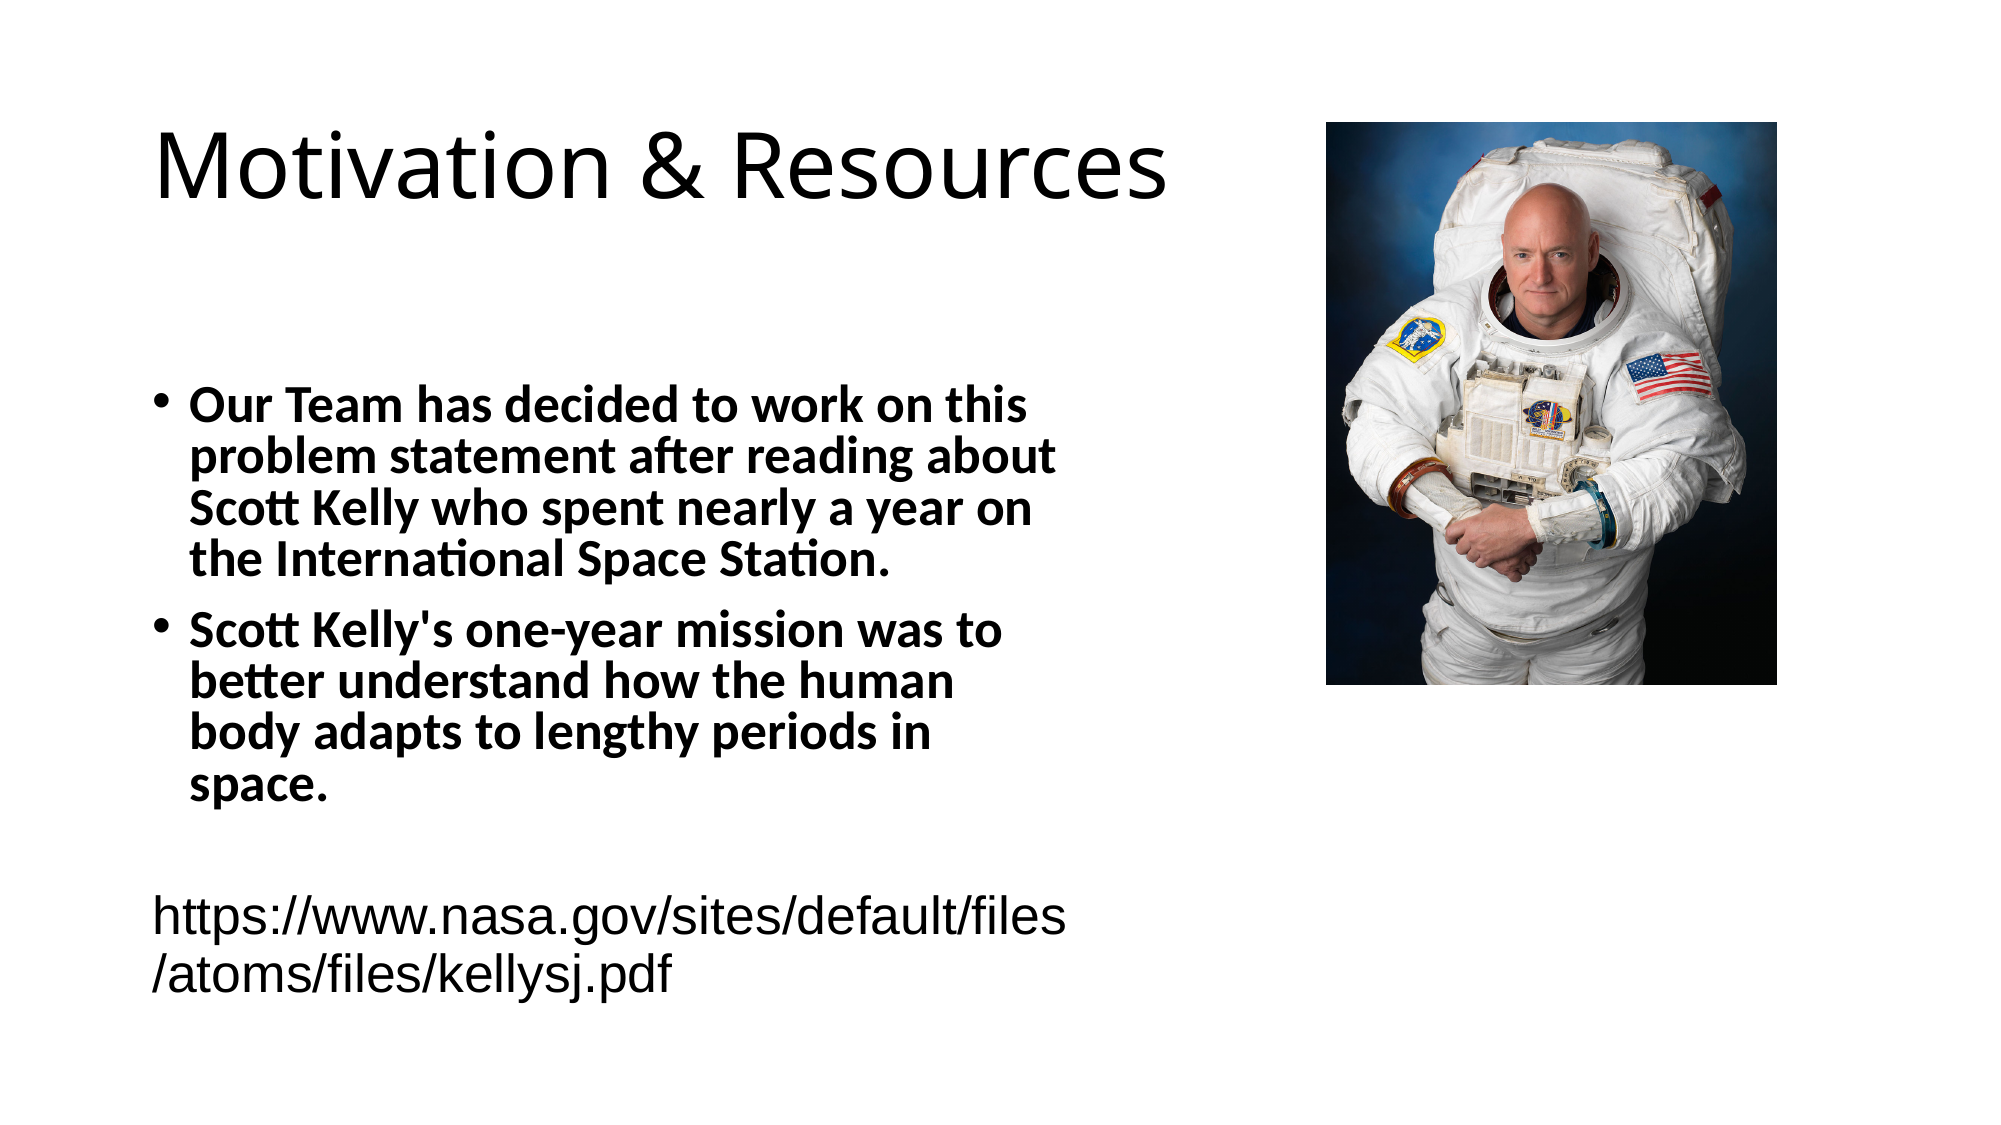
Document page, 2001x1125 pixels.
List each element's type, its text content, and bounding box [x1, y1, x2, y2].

picture [1326, 122, 1777, 685]
title Motivation & Resources [137, 59, 1863, 278]
list Our Team has decided to work on this problem statement after reading about Scott Kelly who spent nearly a year on the International Space Station. Scott Kelly's one-year mission was to better understand how the human body adapts to lengthy periods in space. https://www.nasa.gov/sites/default/files/atoms/files/kellysj.pdf [137, 299, 1085, 1014]
